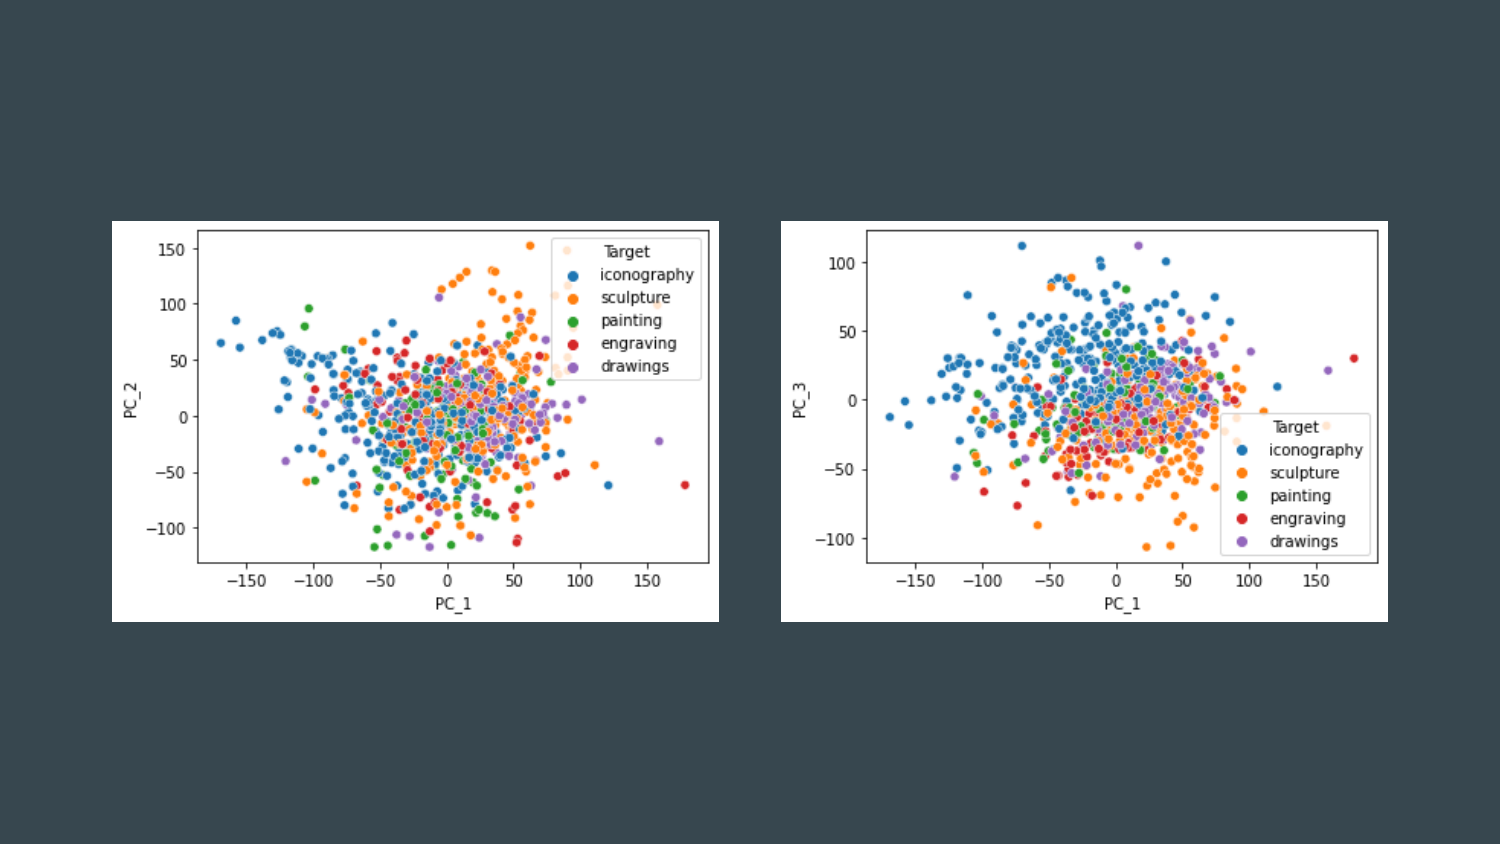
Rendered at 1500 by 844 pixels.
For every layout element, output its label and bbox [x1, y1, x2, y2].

picture [781, 221, 1388, 623]
picture [112, 221, 719, 623]
